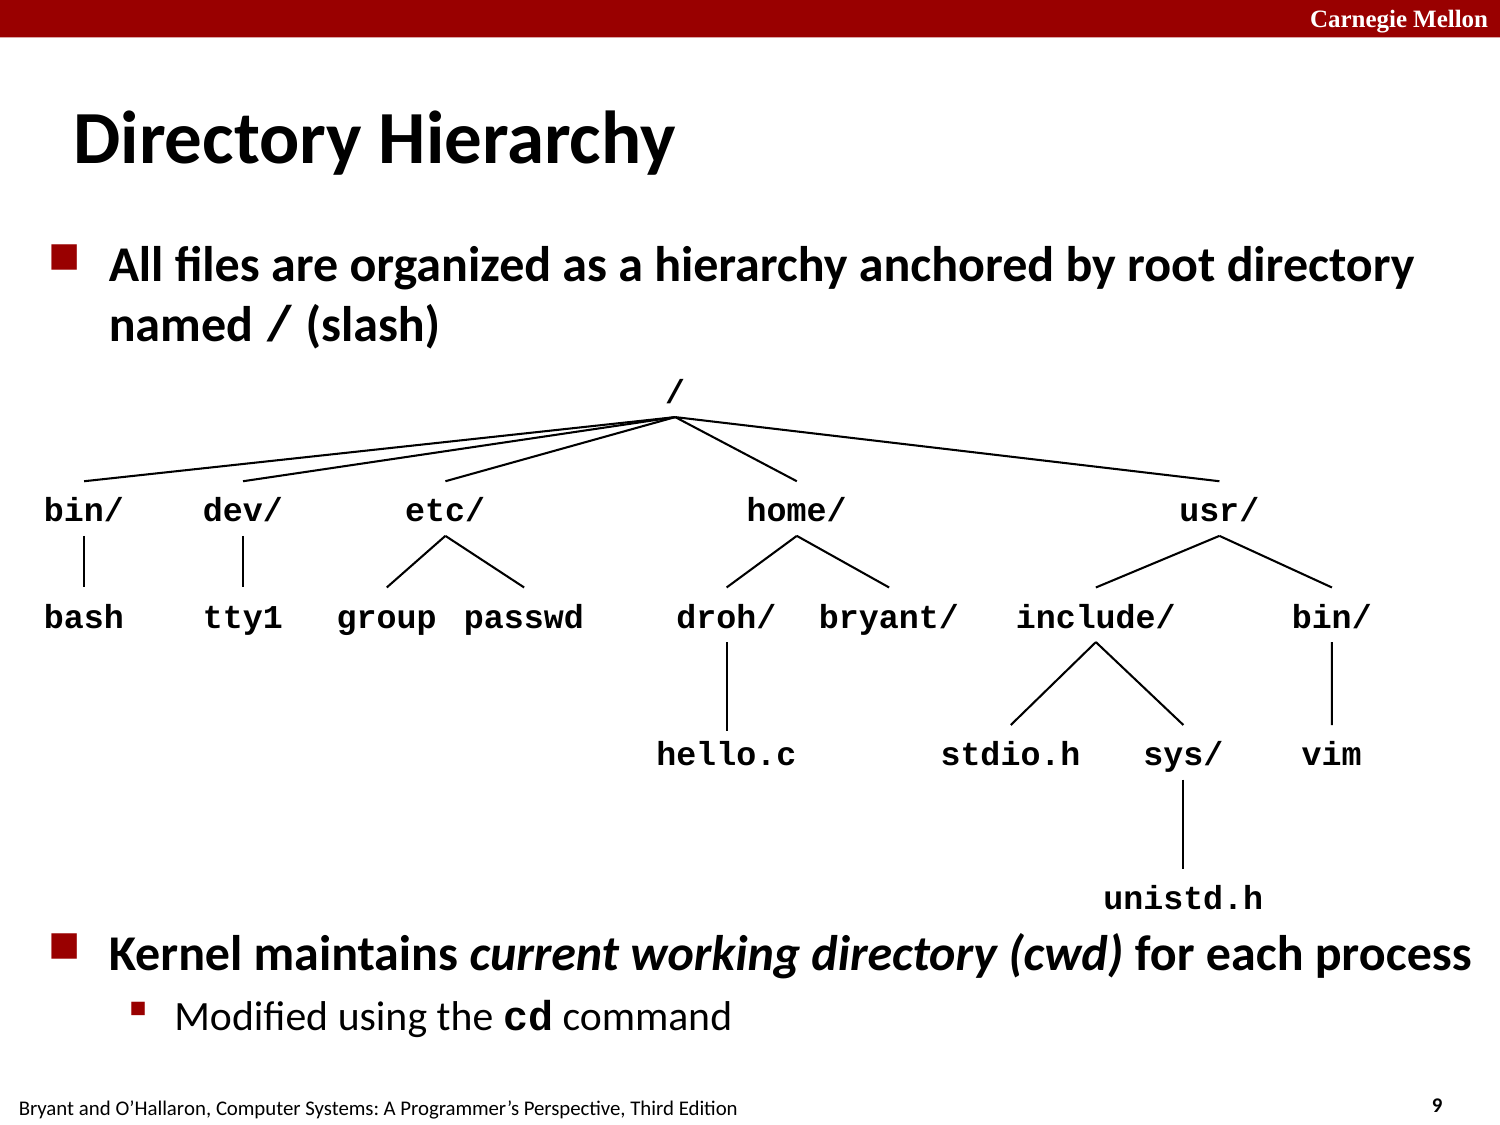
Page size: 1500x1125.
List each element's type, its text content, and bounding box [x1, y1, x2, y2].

text_box passwd [449, 587, 599, 643]
text_box dev/ [188, 490, 298, 536]
text_box sys/ [1128, 724, 1239, 780]
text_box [445, 536, 525, 588]
text_box bin/ [29, 481, 139, 536]
text_box unistd.h [1088, 869, 1279, 925]
text_box bin/ [1277, 587, 1387, 643]
text_box group [321, 587, 449, 643]
text_box hello.c [641, 724, 812, 780]
list All files are organized as a hierarchy anchored by root directory named / (slash) Kernel maintains current working directory (cwd) for each process Modified using the cd command [37, 223, 1498, 1088]
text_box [445, 417, 671, 482]
text_box stdio.h [925, 724, 1096, 780]
title Directory Hierarchy [58, 71, 1305, 197]
text_box tty1 [188, 587, 298, 643]
text_box home/ [731, 490, 862, 535]
text_box bash [29, 587, 139, 643]
text_box bryant/ [804, 587, 974, 643]
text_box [83, 417, 241, 482]
text_box / [650, 362, 701, 415]
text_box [386, 536, 444, 588]
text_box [1219, 536, 1333, 588]
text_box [674, 417, 1220, 482]
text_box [1010, 642, 1094, 726]
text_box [242, 417, 444, 482]
text_box etc/ [390, 490, 501, 535]
text_box vim [1286, 724, 1377, 780]
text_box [796, 536, 890, 588]
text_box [1095, 536, 1218, 588]
text_box droh/ [661, 587, 792, 643]
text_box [726, 536, 795, 588]
text_box include/ [1001, 587, 1191, 643]
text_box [1095, 642, 1184, 726]
text_box usr/ [1164, 481, 1275, 535]
